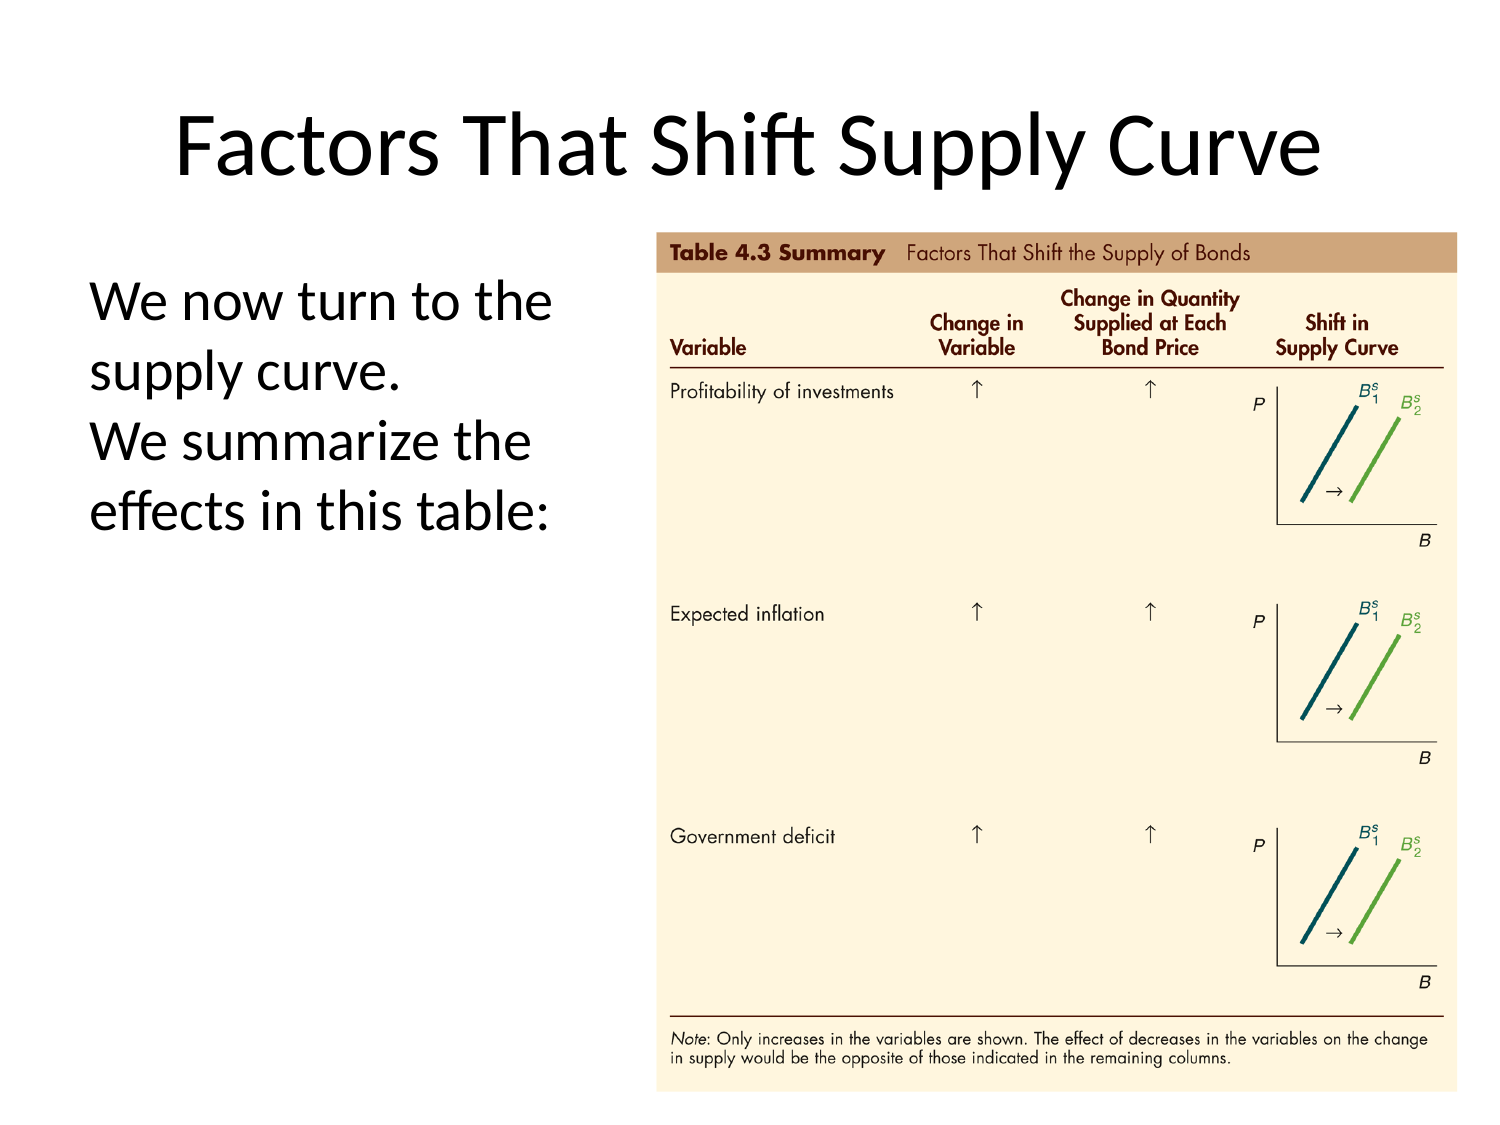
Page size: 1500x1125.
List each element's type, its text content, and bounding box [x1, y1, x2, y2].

title Factors That Shift Supply Curve [75, 45, 1425, 233]
text_box We now turn to the supply curve. We summarize the effects in this table: [74, 254, 613, 550]
picture [644, 219, 1470, 1104]
